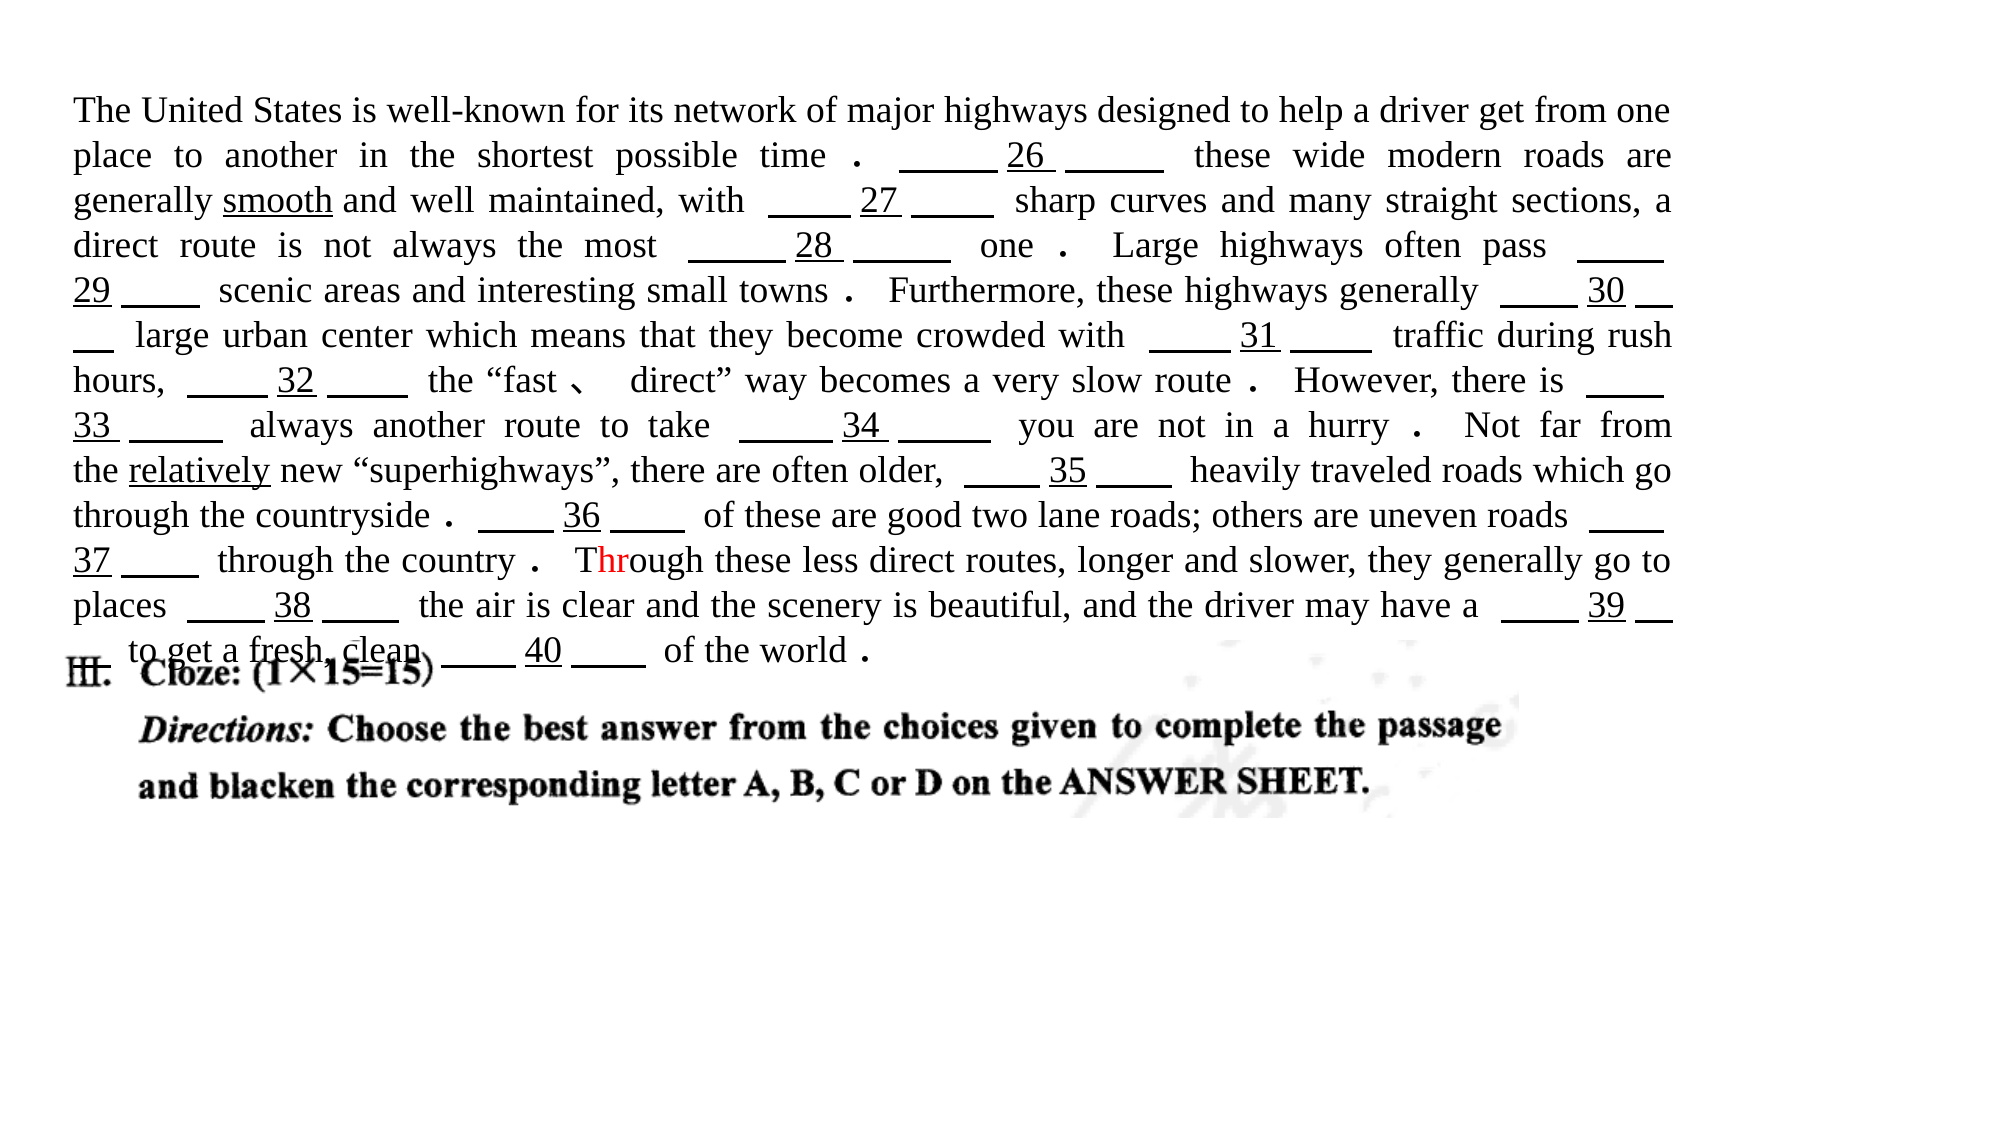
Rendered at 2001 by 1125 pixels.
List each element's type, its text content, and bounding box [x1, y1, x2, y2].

text_box The United States is well-known for its network of major highways designed to help a driver get from one place to another in the shortest possible time． 26 these wide modern roads are generally smooth and well maintained, with 27 sharp curves and many straight sections, a direct route is not always the most 28 one．Large highways often pass 29 scenic areas and interesting small towns．Furthermore, these highways generally 30 large urban center which means that they become crowded with 31 traffic during rush hours, 32 the “fast、 direct” way becomes a very slow route．However, there is 33 always another route to take 34 you are not in a hurry．Not far from the relatively new “superhighways”, there are often older, 35 heavily traveled roads which go through the countryside． 36 of these are good two lane roads; others are uneven roads 37 through the country．Through these less direct routes, longer and slower, they generally go to places 38 the air is clear and the scenery is beautiful, and the driver may have a 39 to get a fresh, clean 40 of the world． [58, 77, 1688, 723]
picture [34, 640, 1519, 818]
